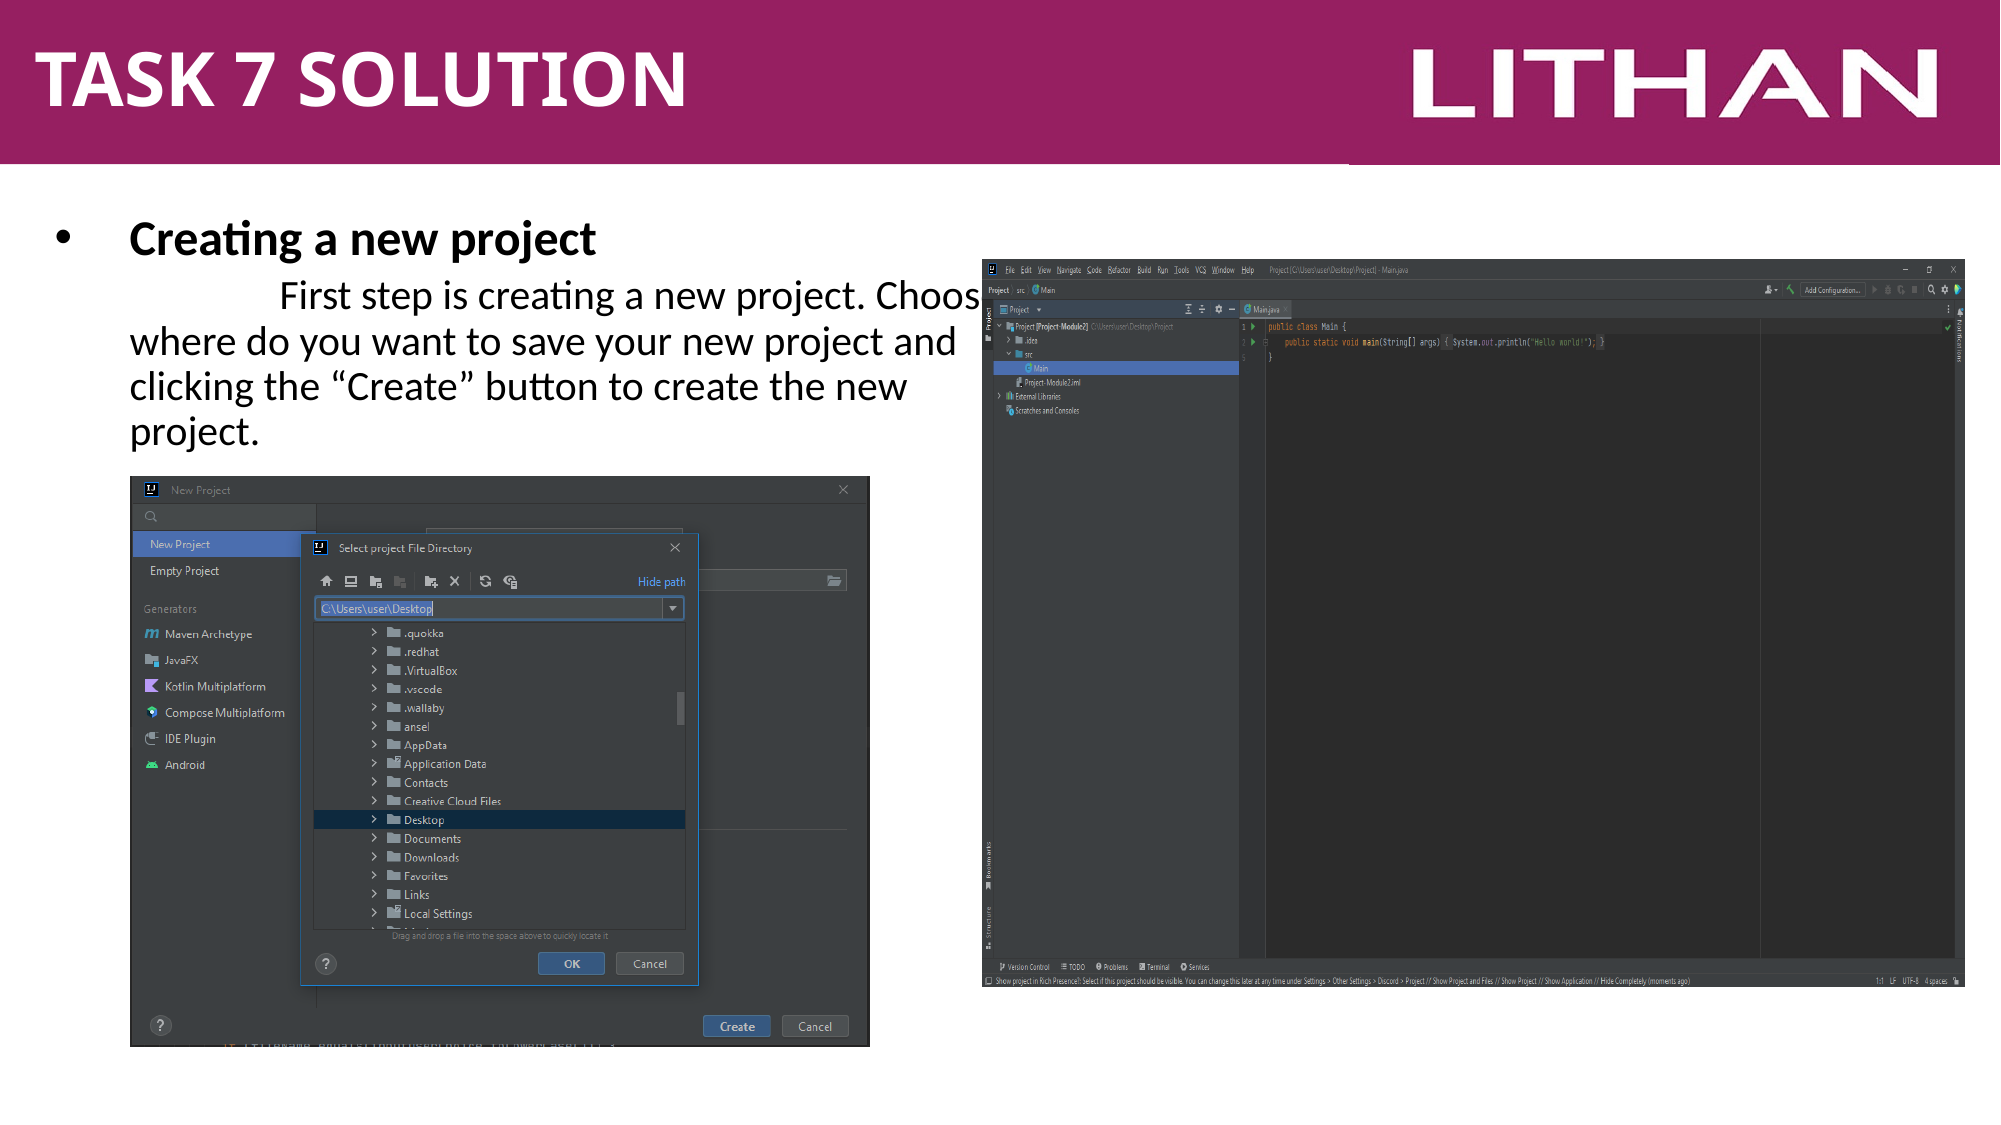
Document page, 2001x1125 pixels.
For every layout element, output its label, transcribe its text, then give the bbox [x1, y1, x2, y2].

text_box Creating a new project First step is creating a new project. Choose where do you want to save your new project and clicking the “Create” button to create the new project. [39, 204, 2000, 1125]
title TASK 7 SOLUTION [0, 0, 1349, 165]
picture [982, 259, 1965, 987]
picture [130, 476, 870, 1047]
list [1349, 0, 2000, 165]
